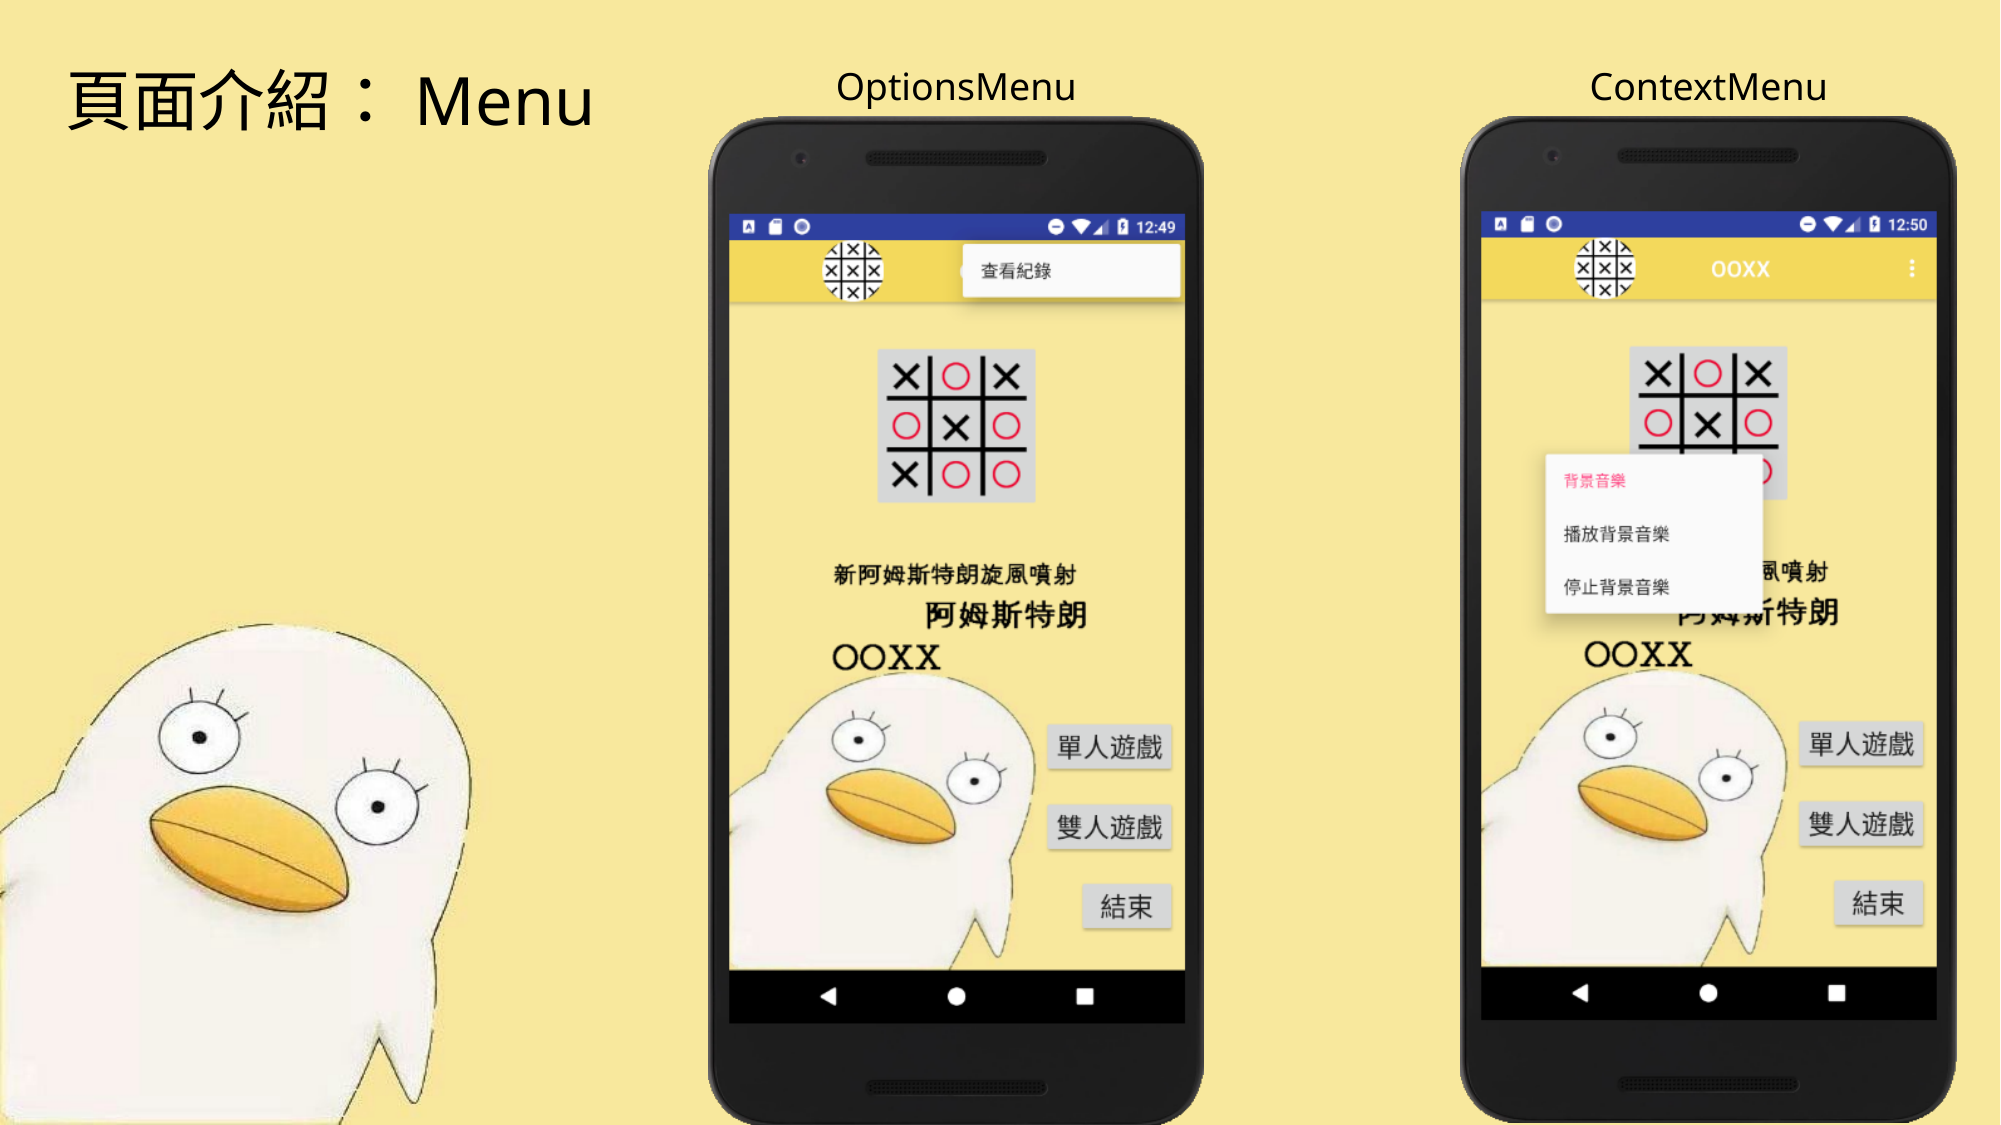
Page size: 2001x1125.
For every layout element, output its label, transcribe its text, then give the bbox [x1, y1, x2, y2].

text_box 頁面介紹：Menu [50, 51, 611, 147]
text_box OptionsMenu [821, 55, 1093, 116]
picture [0, 0, 2001, 1125]
text_box ContextMenu [1574, 55, 1844, 116]
